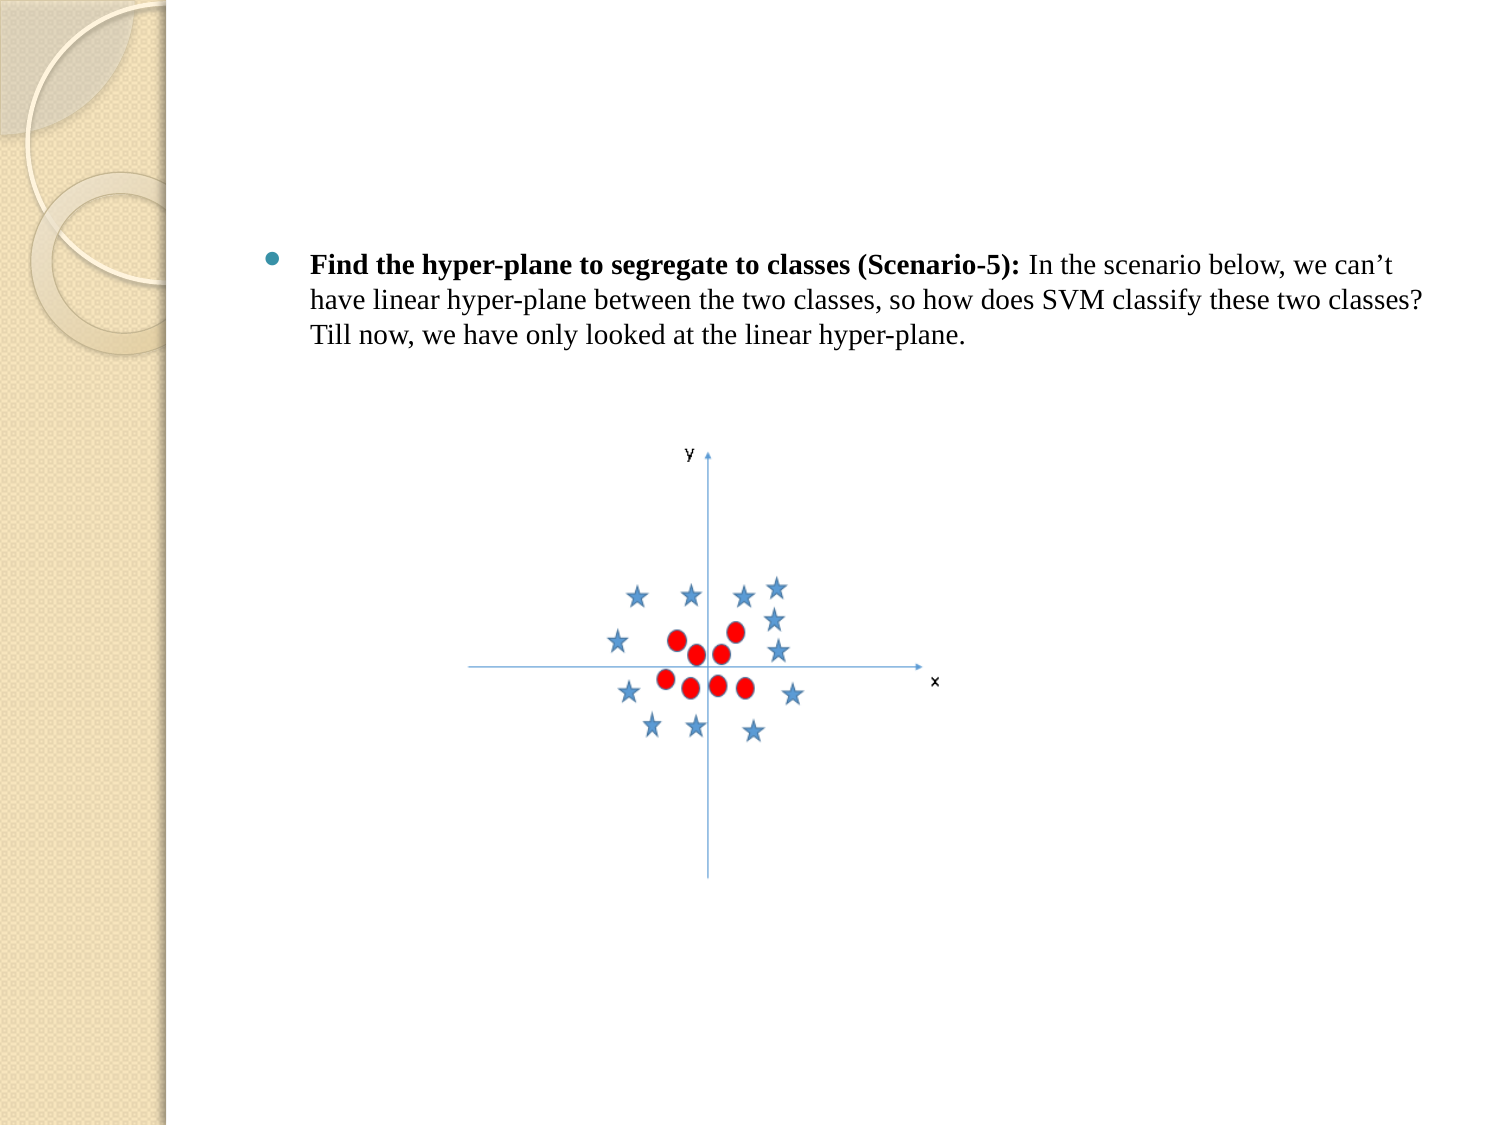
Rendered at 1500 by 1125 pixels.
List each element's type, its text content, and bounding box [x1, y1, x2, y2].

picture [412, 412, 973, 898]
list Find the hyper-plane to segregate to classes (Scenario-5): In the scenario below, we can’t have linear hyper-plane between the two classes, so how does SVM classify these two classes? Till now, we have only looked at the linear hyper-plane. [235, 237, 1466, 1025]
